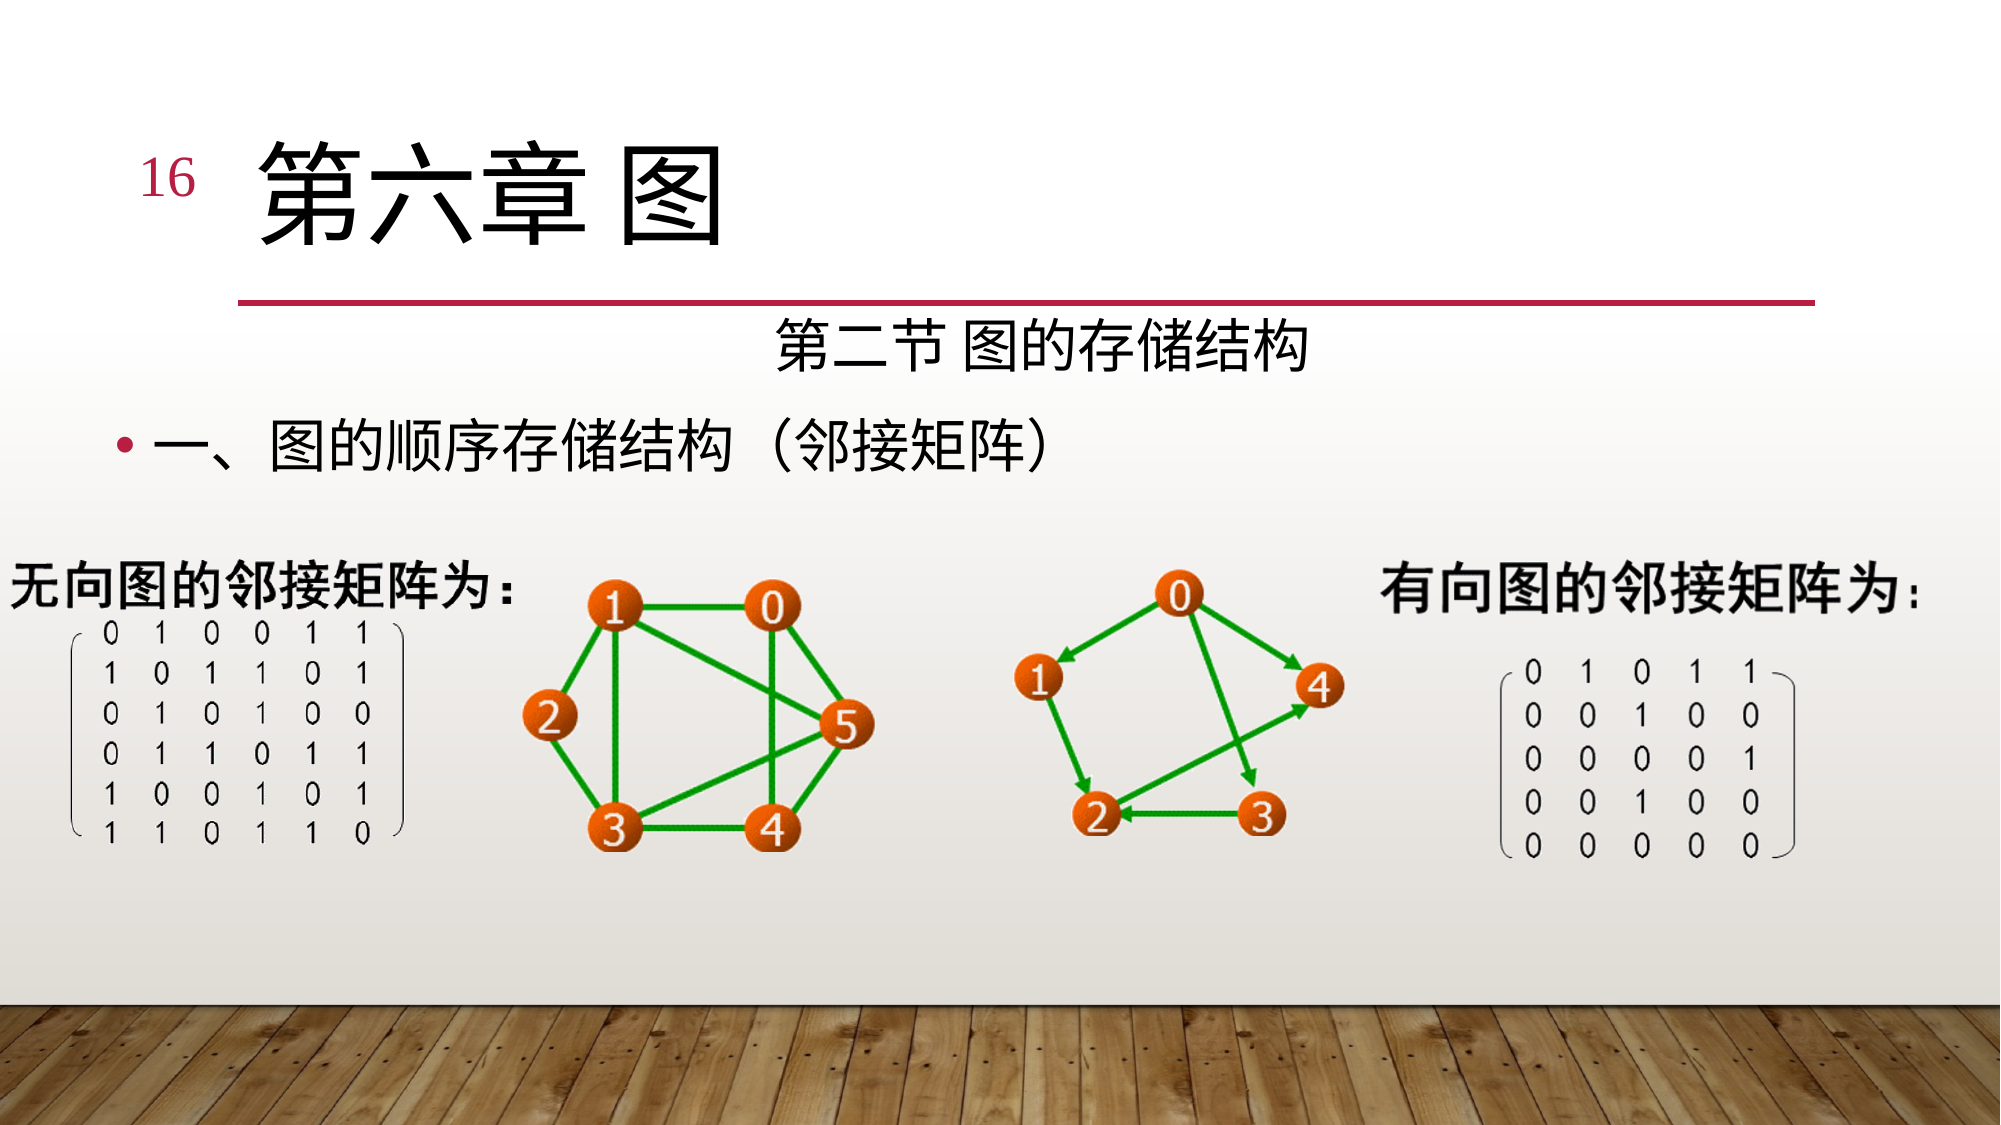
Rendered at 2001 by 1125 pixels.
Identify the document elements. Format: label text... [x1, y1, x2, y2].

picture [0, 544, 894, 852]
list 一、图的顺序存储结构（邻接矩阵） [100, 387, 1900, 1088]
text_box 第二节 图的存储结构 [758, 301, 1666, 387]
slide_number 16 [78, 131, 212, 214]
picture [1365, 549, 1917, 863]
picture [0, 1005, 2000, 1125]
title 第六章 图 [238, 131, 1814, 305]
picture [987, 560, 1350, 836]
